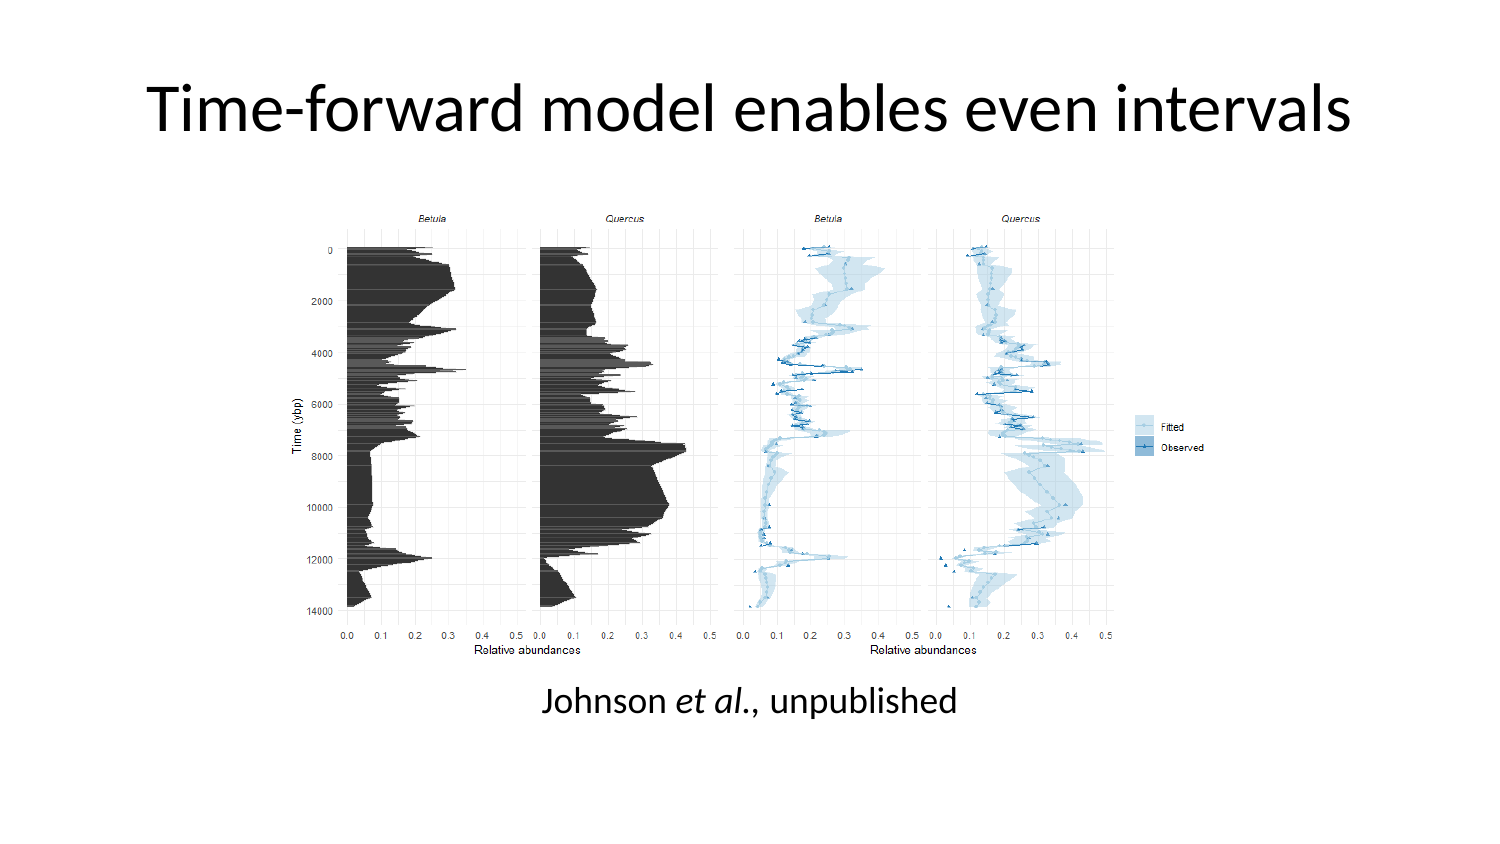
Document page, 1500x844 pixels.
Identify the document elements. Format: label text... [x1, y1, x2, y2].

picture [276, 195, 1224, 669]
text_box Johnson et al., unpublished [74, 668, 1425, 753]
title Time-forward model enables even intervals [75, 33, 1425, 175]
